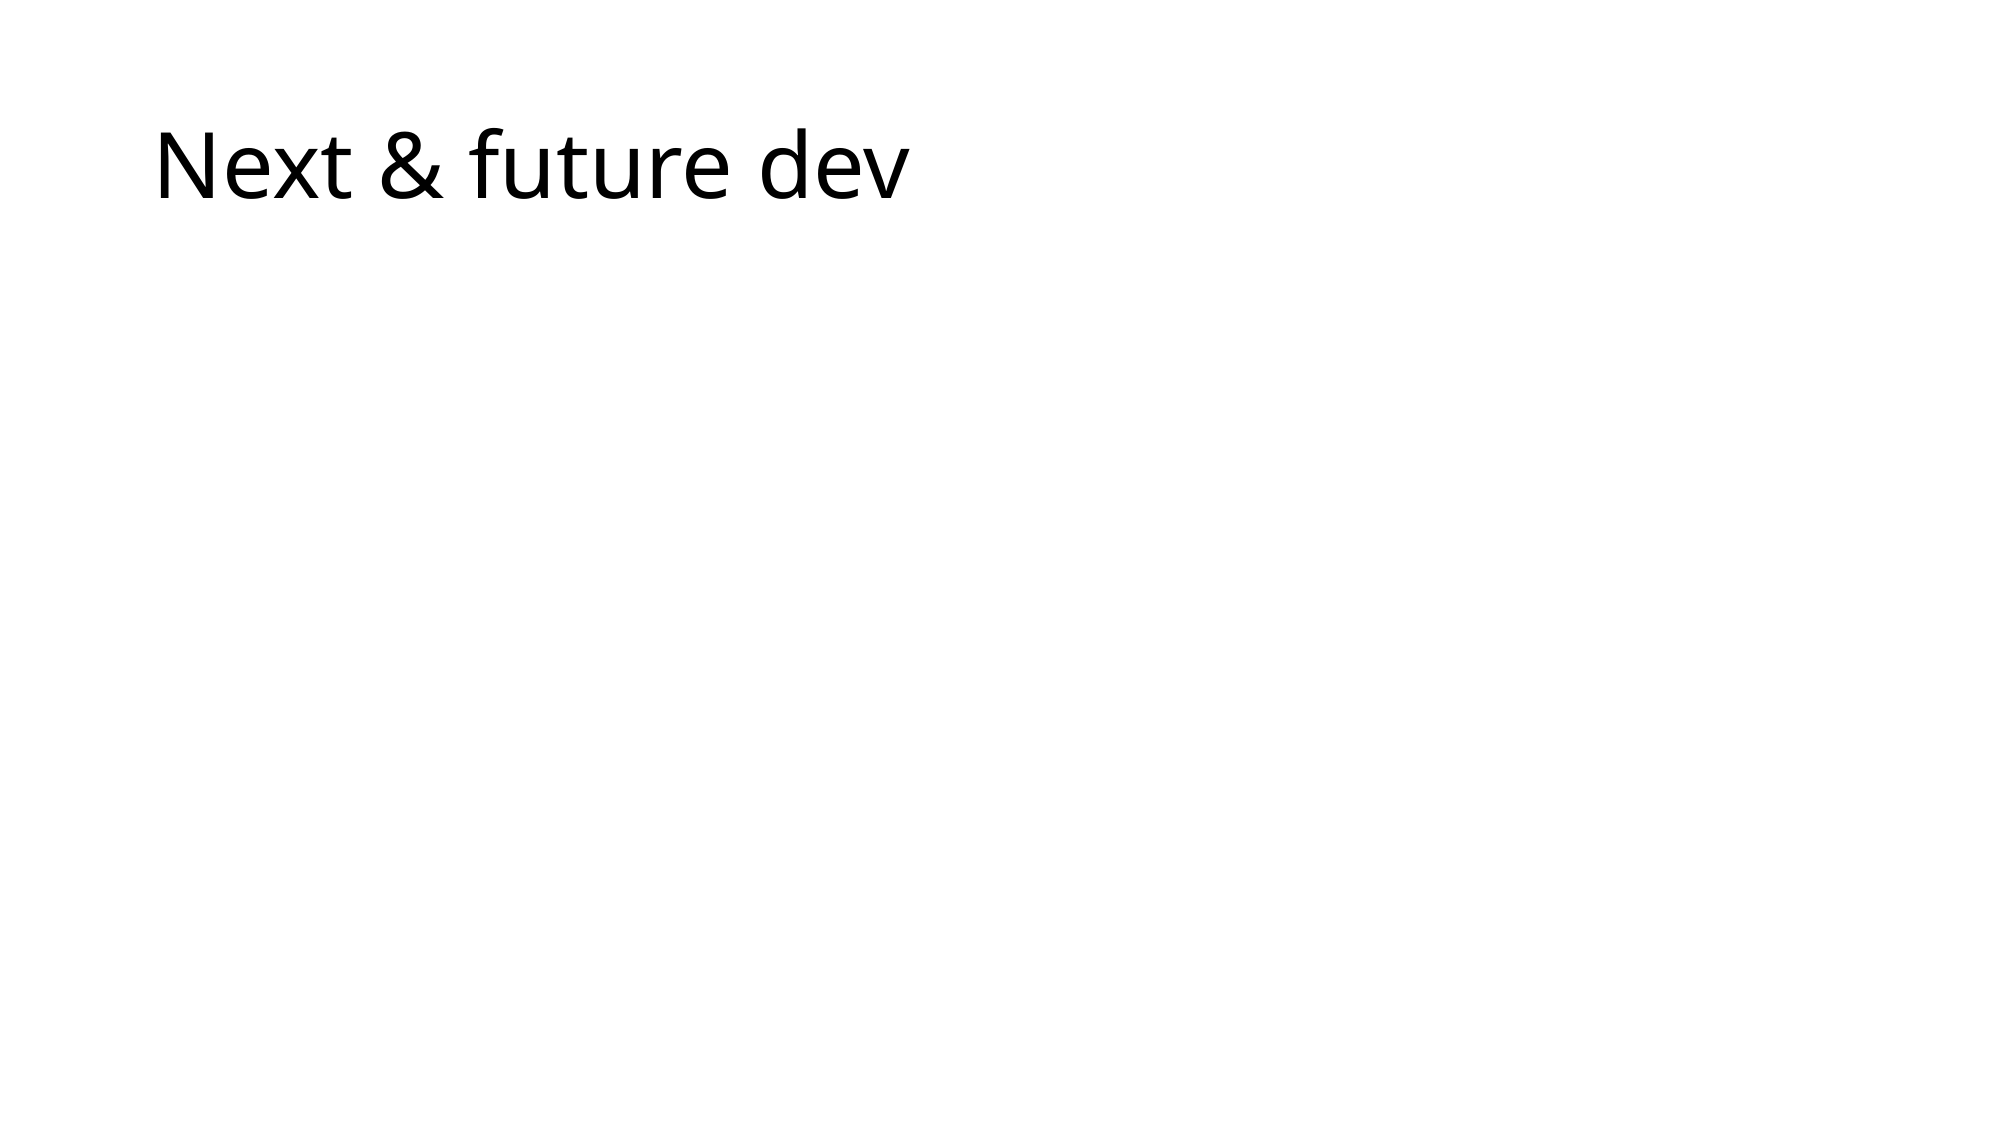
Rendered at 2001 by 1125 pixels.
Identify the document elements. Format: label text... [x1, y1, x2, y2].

title Next & future dev [137, 59, 1863, 278]
